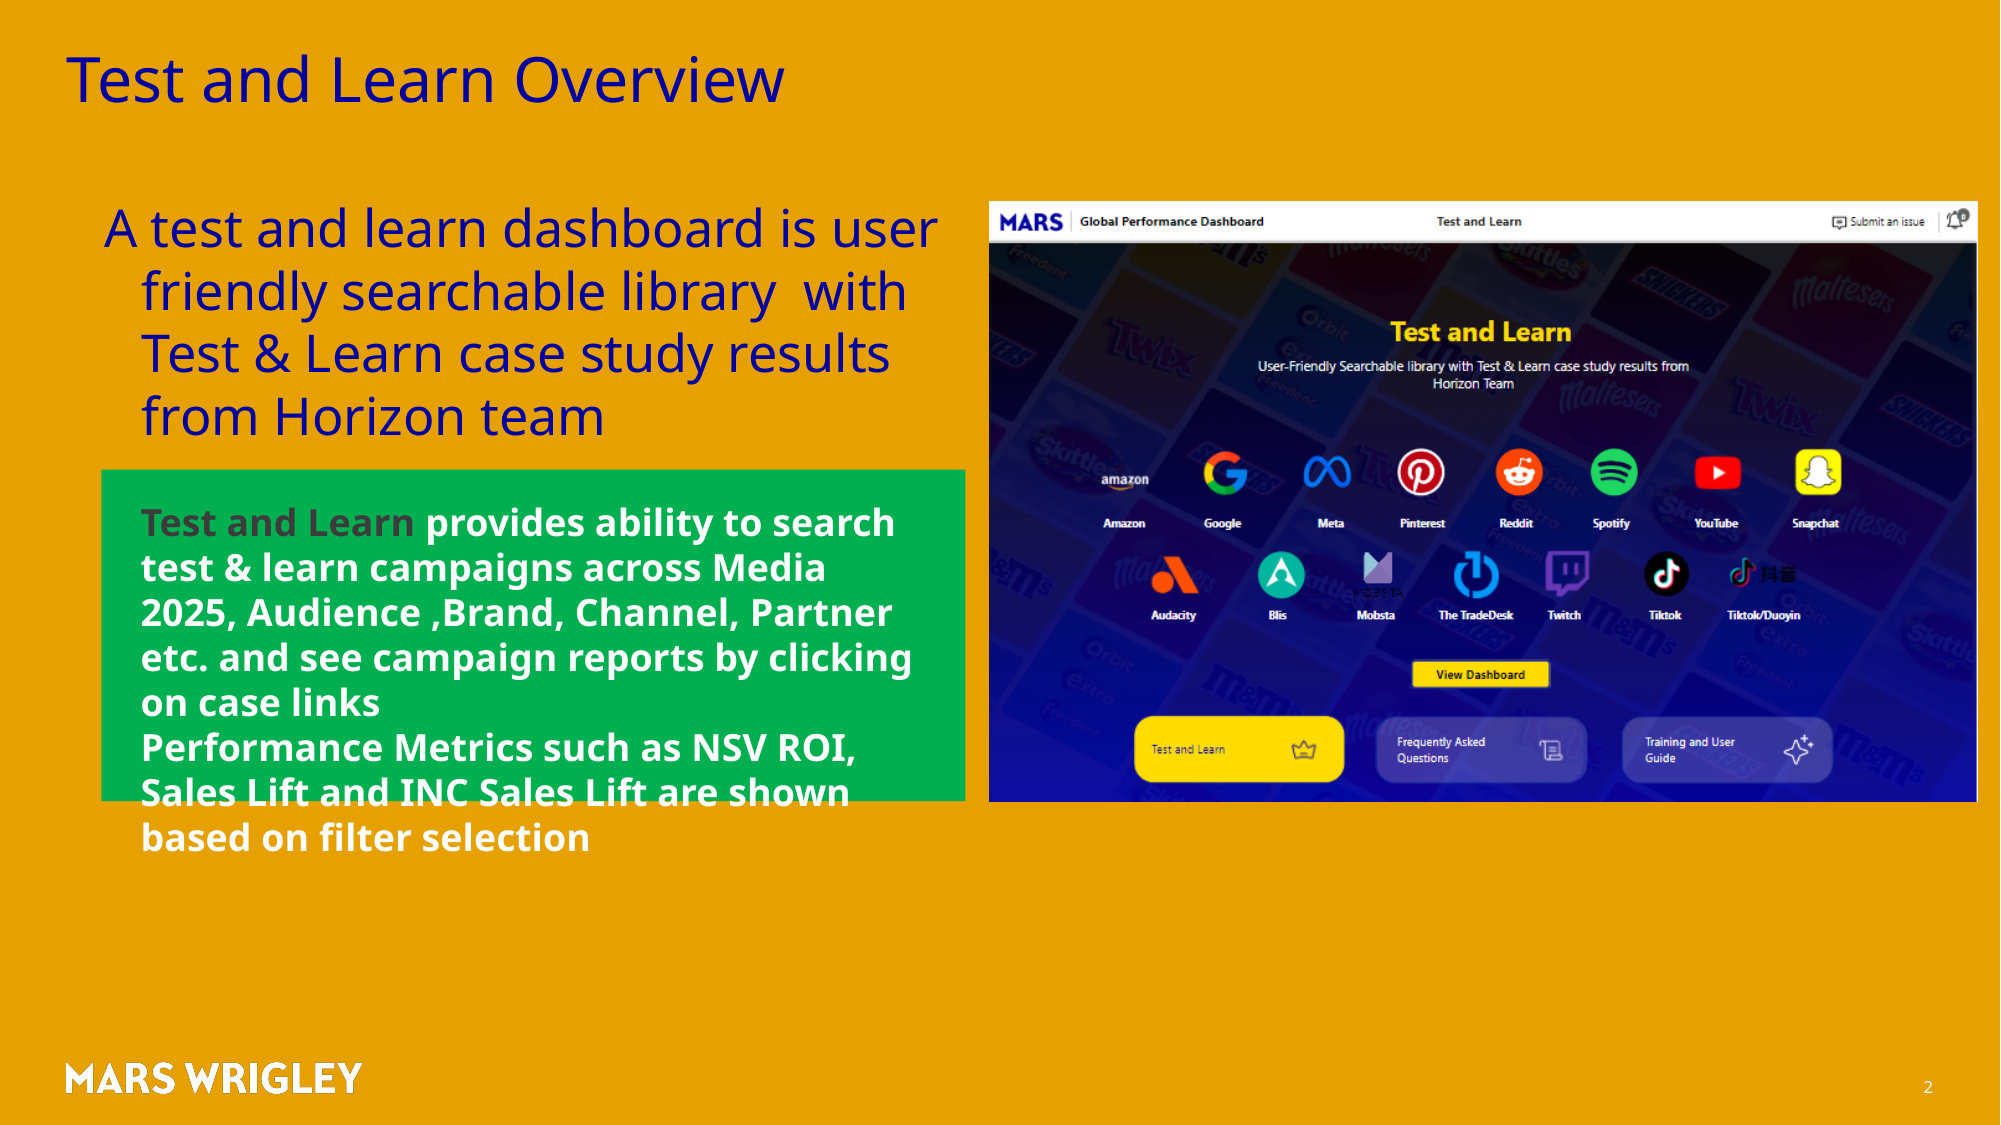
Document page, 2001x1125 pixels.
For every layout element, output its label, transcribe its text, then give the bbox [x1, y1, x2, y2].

picture [66, 1062, 363, 1094]
text_box [101, 469, 966, 802]
picture [989, 200, 1979, 802]
slide_number 2 [1807, 1076, 1933, 1107]
title Test and Learn Overview [66, 52, 1933, 195]
text_box Test and Learn provides ability to search test & learn campaigns across Media 2025, Audience ,Brand, Channel, Partner etc. and see campaign reports by clicking on case links Performance Metrics such as NSV ROI, Sales Lift and INC Sales Lift are shown based on filter selection [125, 491, 941, 867]
list A test and learn dashboard is user friendly searchable library with Test & Learn case study results from Horizon team [66, 195, 966, 930]
